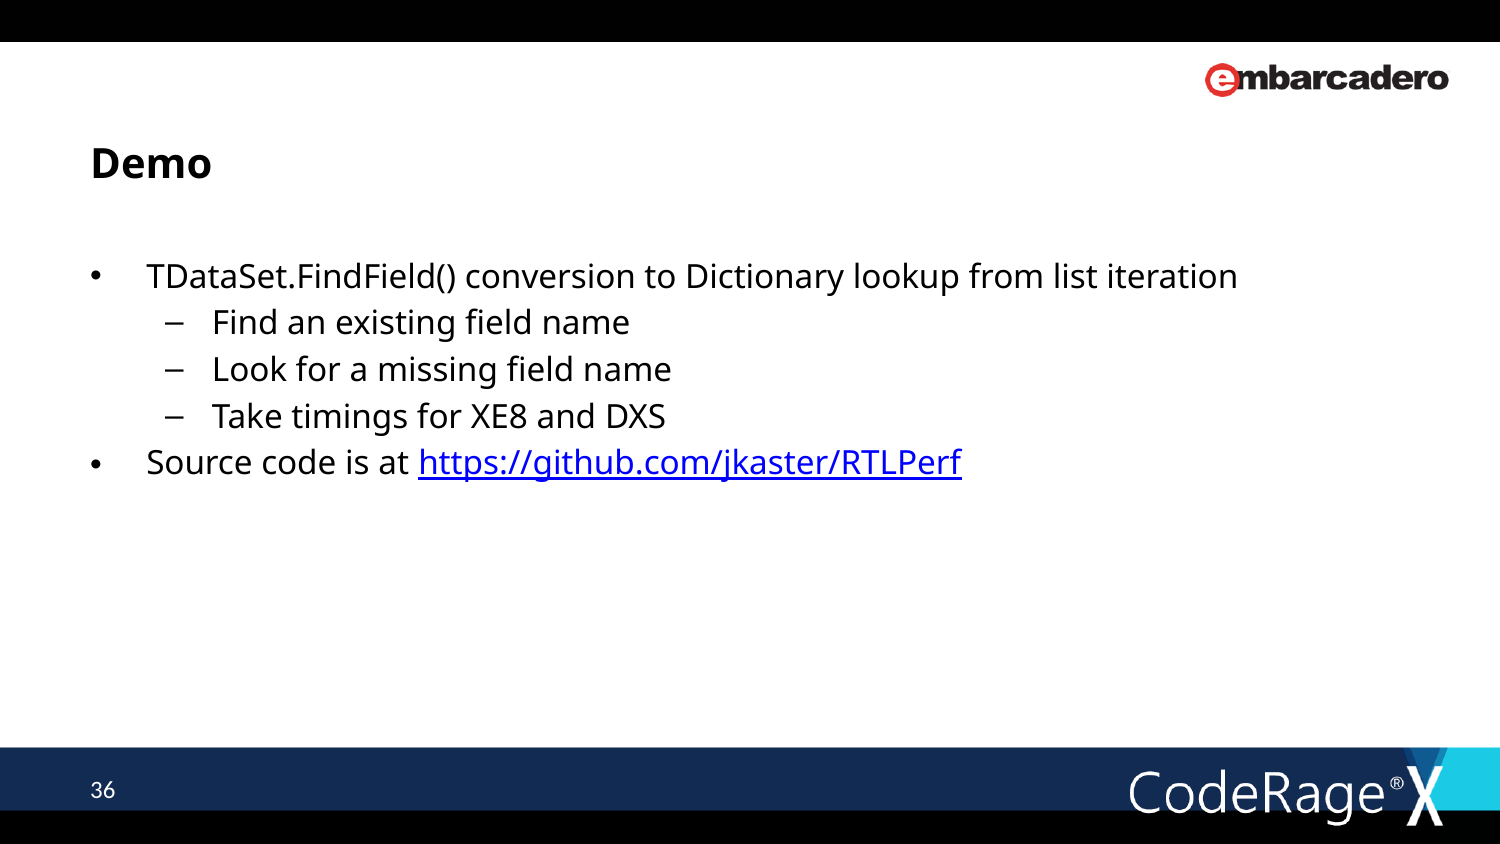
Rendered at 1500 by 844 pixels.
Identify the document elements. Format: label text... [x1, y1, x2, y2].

picture [0, 0, 1500, 844]
title Demo [75, 91, 1420, 232]
list TDataSet.FindField() conversion to Dictionary lookup from list iteration Find an existing field name Look for a missing field name Take timings for XE8 and DXS Source code is at https://github.com/jkaster/RTLPerf [75, 247, 1420, 715]
slide_number 36 [75, 768, 203, 808]
